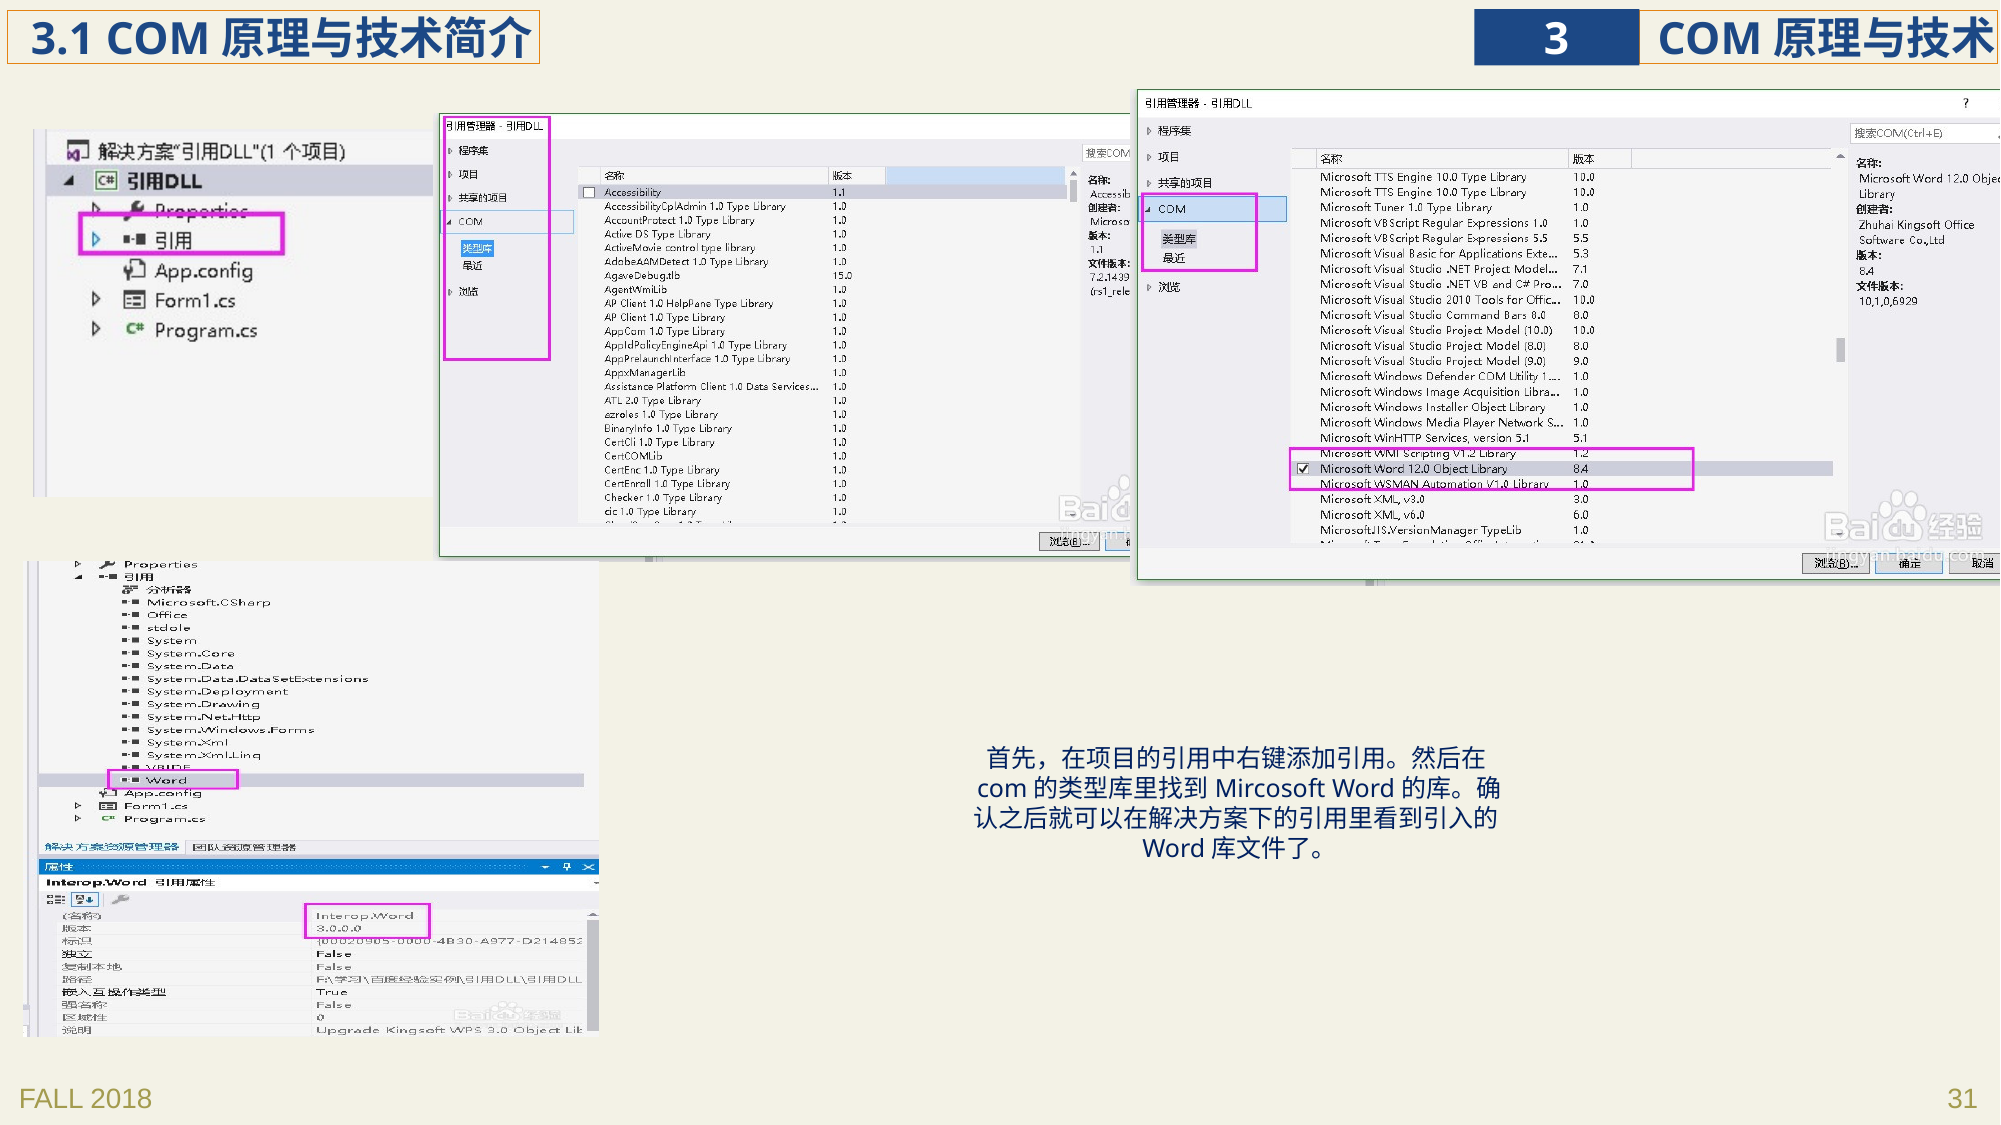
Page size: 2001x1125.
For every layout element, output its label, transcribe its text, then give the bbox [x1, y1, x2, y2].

picture [23, 89, 2000, 1037]
text_box 首先，在项目的引用中右键添加引用。然后在com的类型库里找到Mircosoft Word的库。确认之后就可以在解决方案下的引用里看到引入的Word库文件了。 [959, 735, 1520, 870]
